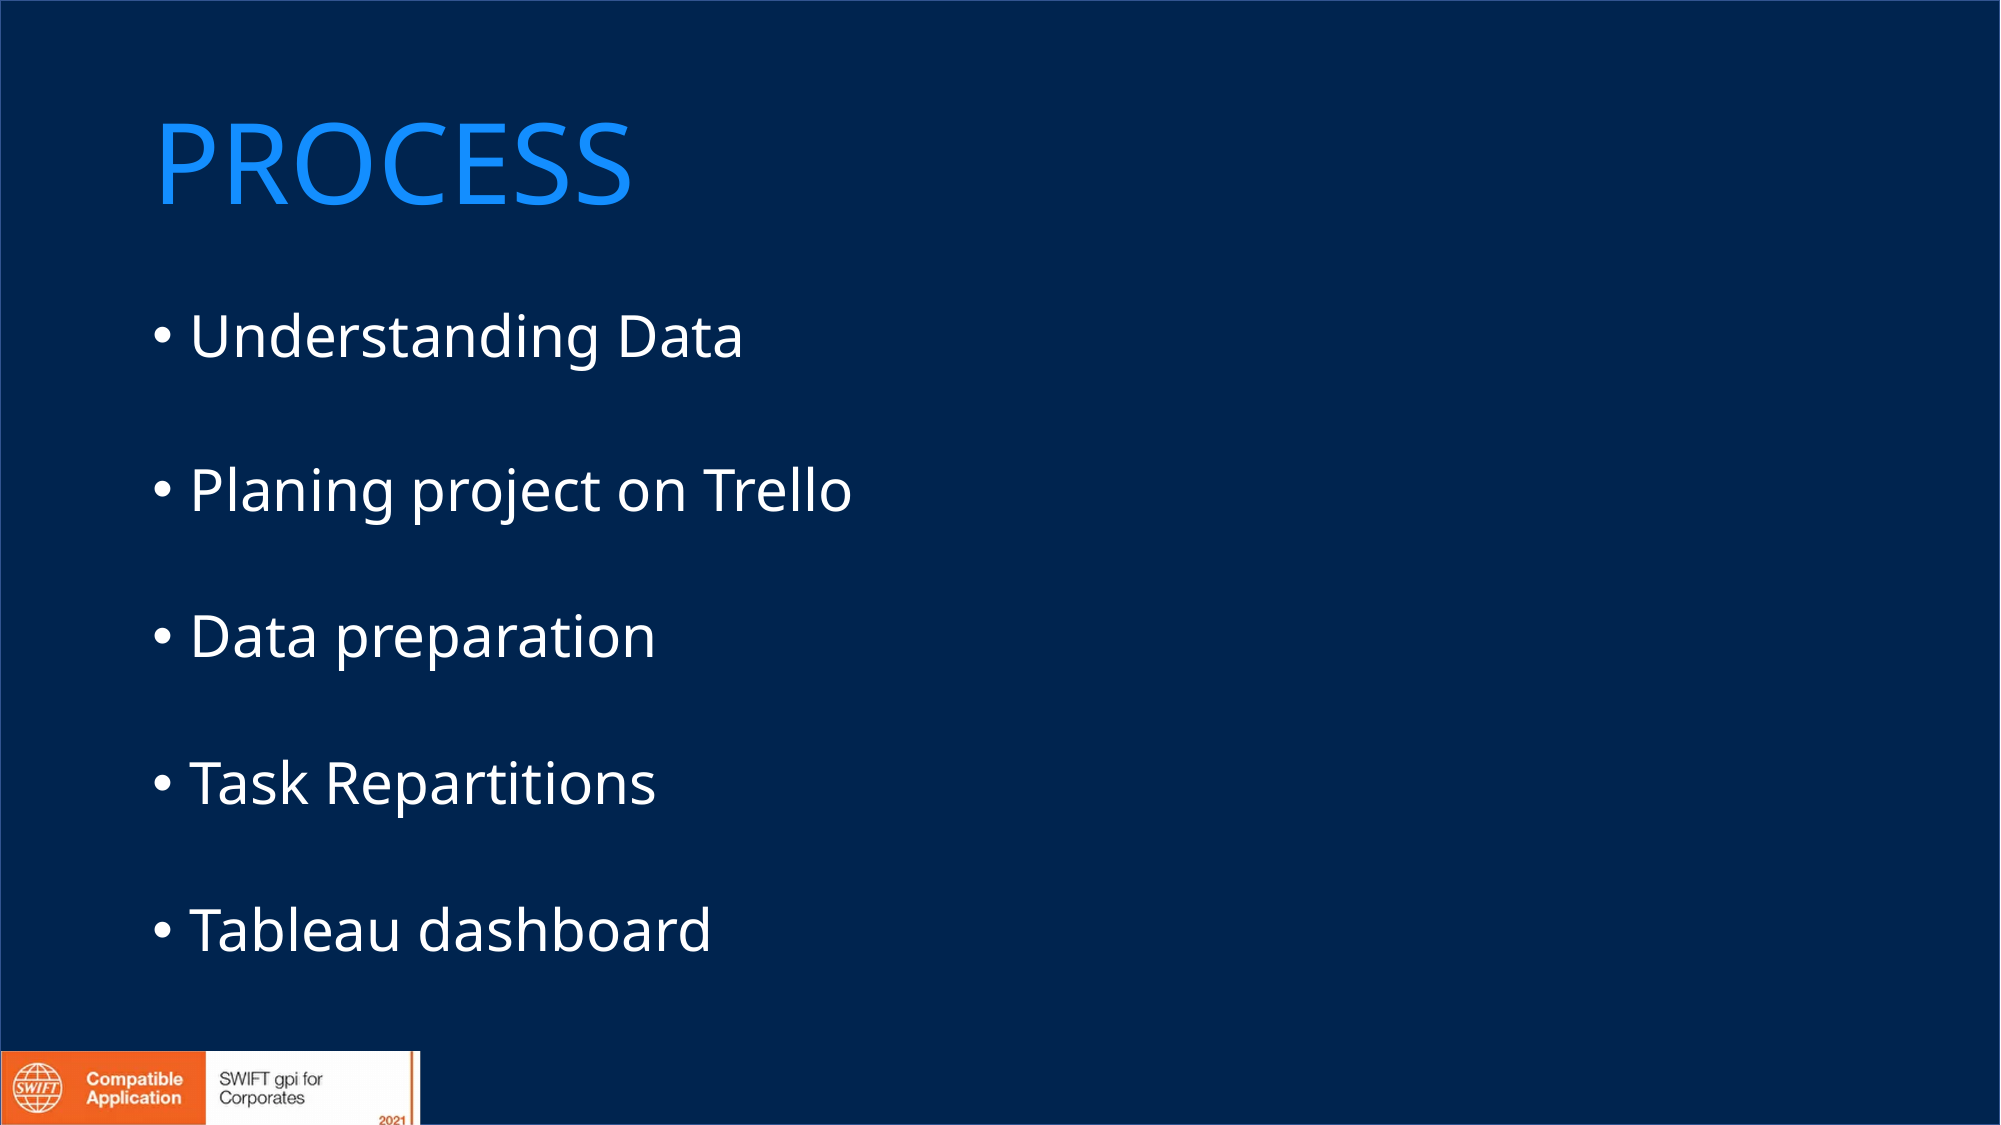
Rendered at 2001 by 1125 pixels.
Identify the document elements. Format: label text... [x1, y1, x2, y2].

text_box [0, 0, 2000, 1125]
picture [0, 1051, 421, 1125]
title PROCESS [137, 59, 1863, 278]
list Understanding Data Planing project on Trello Data preparation Task Repartitions Tableau dashboard [137, 299, 1863, 1014]
